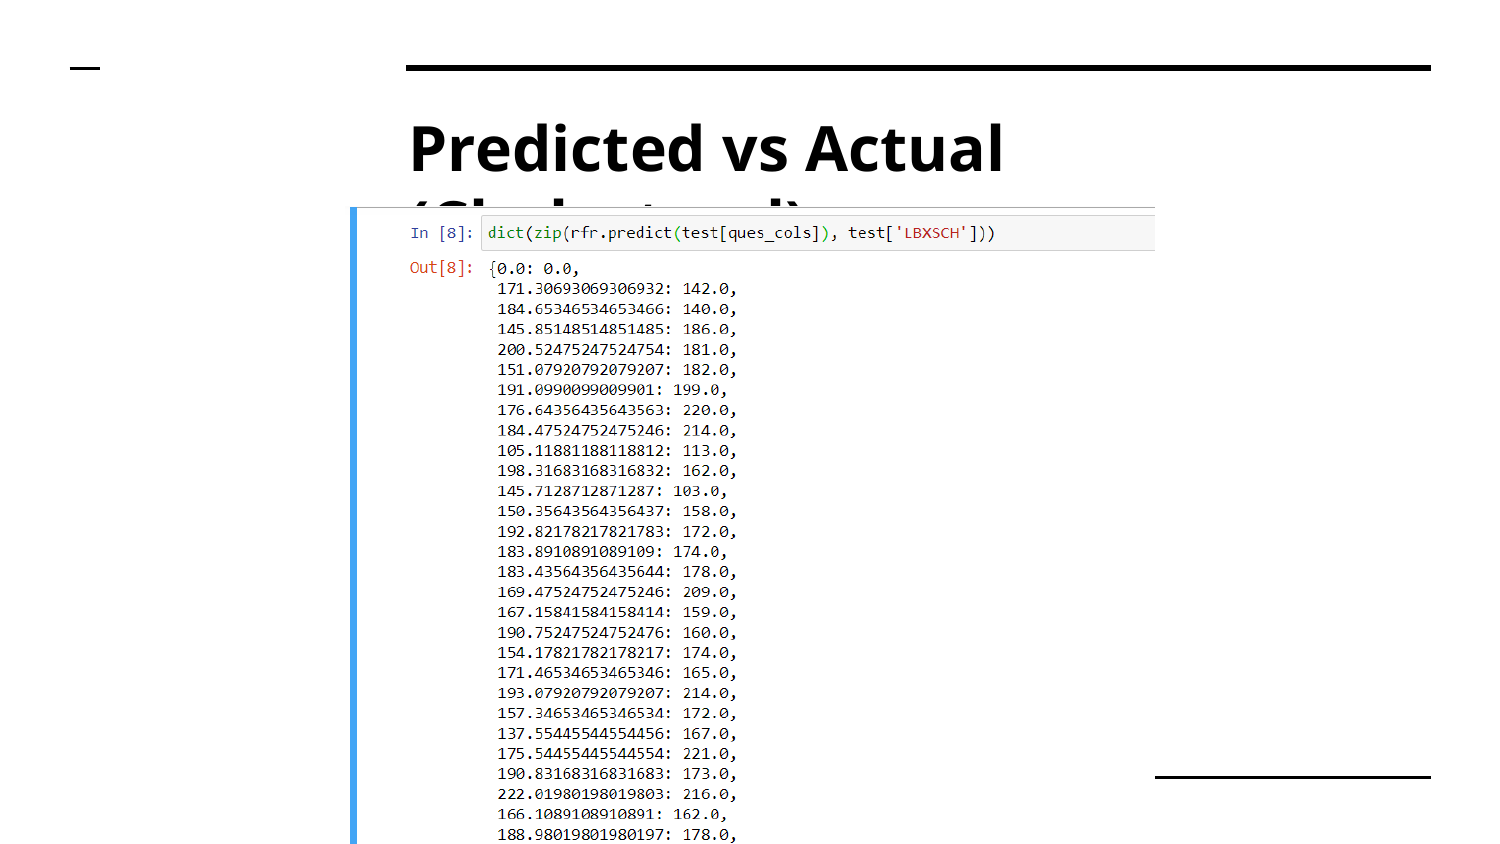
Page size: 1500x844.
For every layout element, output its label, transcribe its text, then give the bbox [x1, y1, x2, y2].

title Predicted vs Actual (Cholesterol) [393, 94, 1431, 199]
picture [344, 206, 1156, 844]
